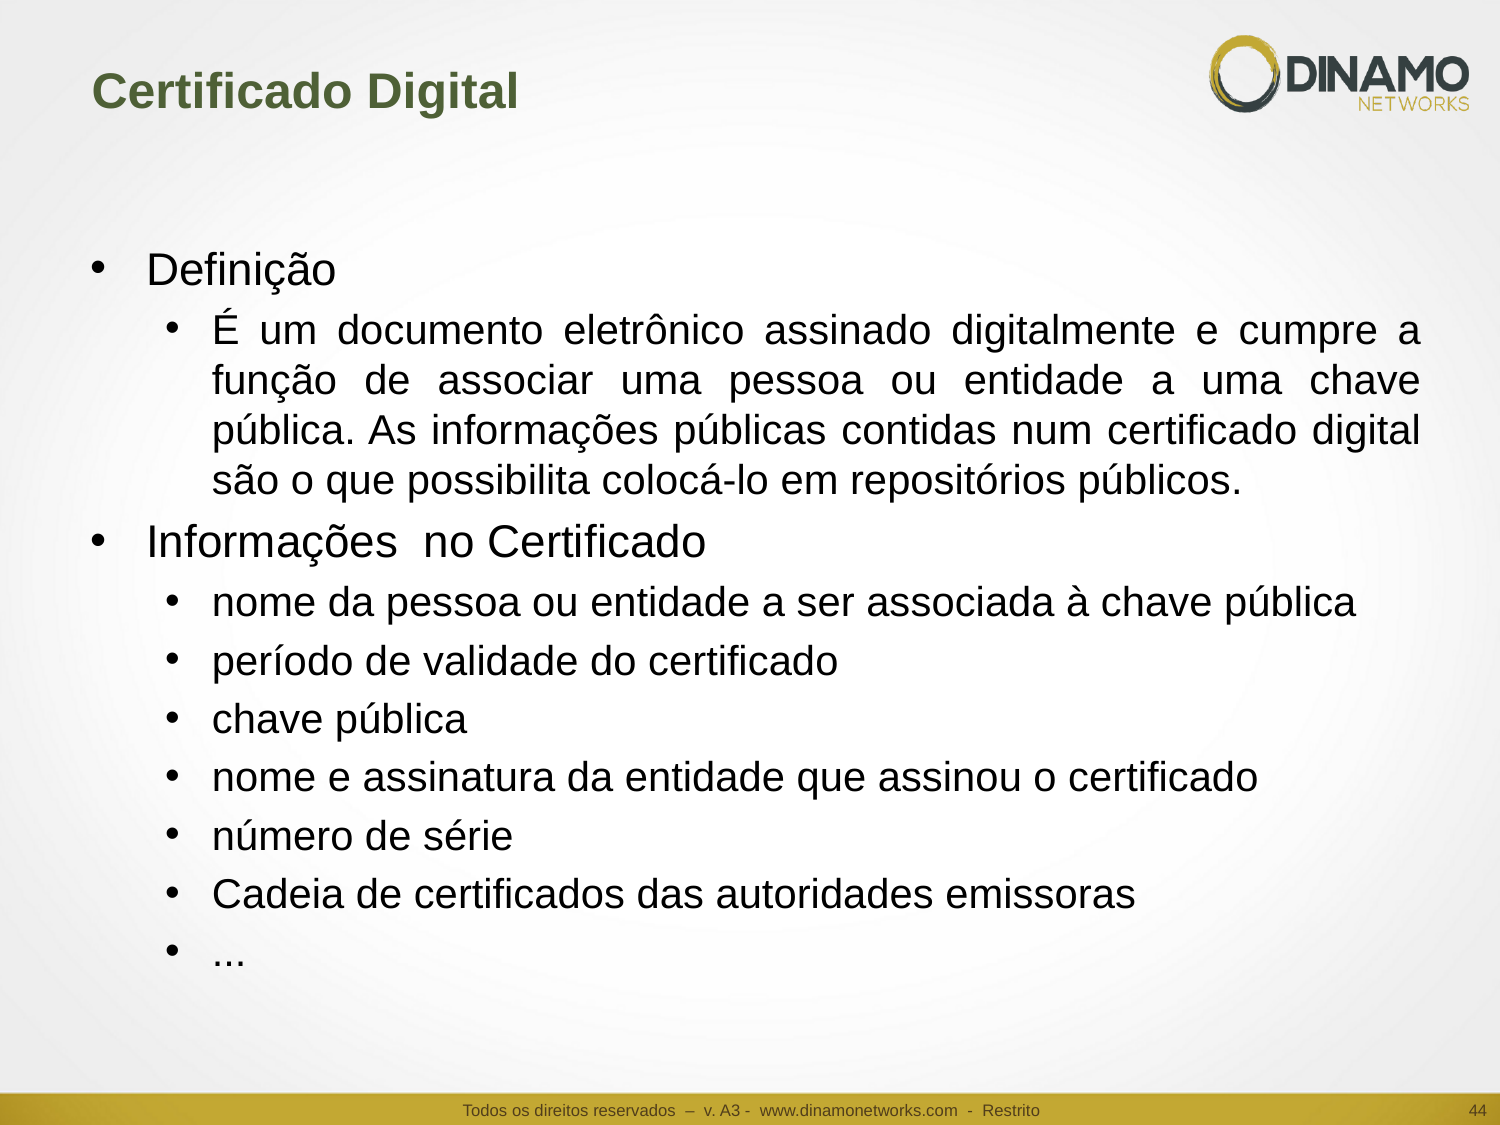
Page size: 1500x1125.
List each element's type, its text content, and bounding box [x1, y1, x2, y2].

title Certificado Digital [76, 35, 1123, 142]
picture [0, 0, 1500, 1125]
list Definição É um documento eletrônico assinado digitalmente e cumpre a função de associar uma pessoa ou entidade a uma chave pública. As informações públicas contidas num certificado digital são o que possibilita colocá-lo em repositórios públicos. Informações no Certificado nome da pessoa ou entidade a ser associada à chave pública período de validade do certificado chave pública nome e assinatura da entidade que assinou o certificado número de série Cadeia de certificados das autoridades emissoras ... [75, 231, 1437, 1012]
